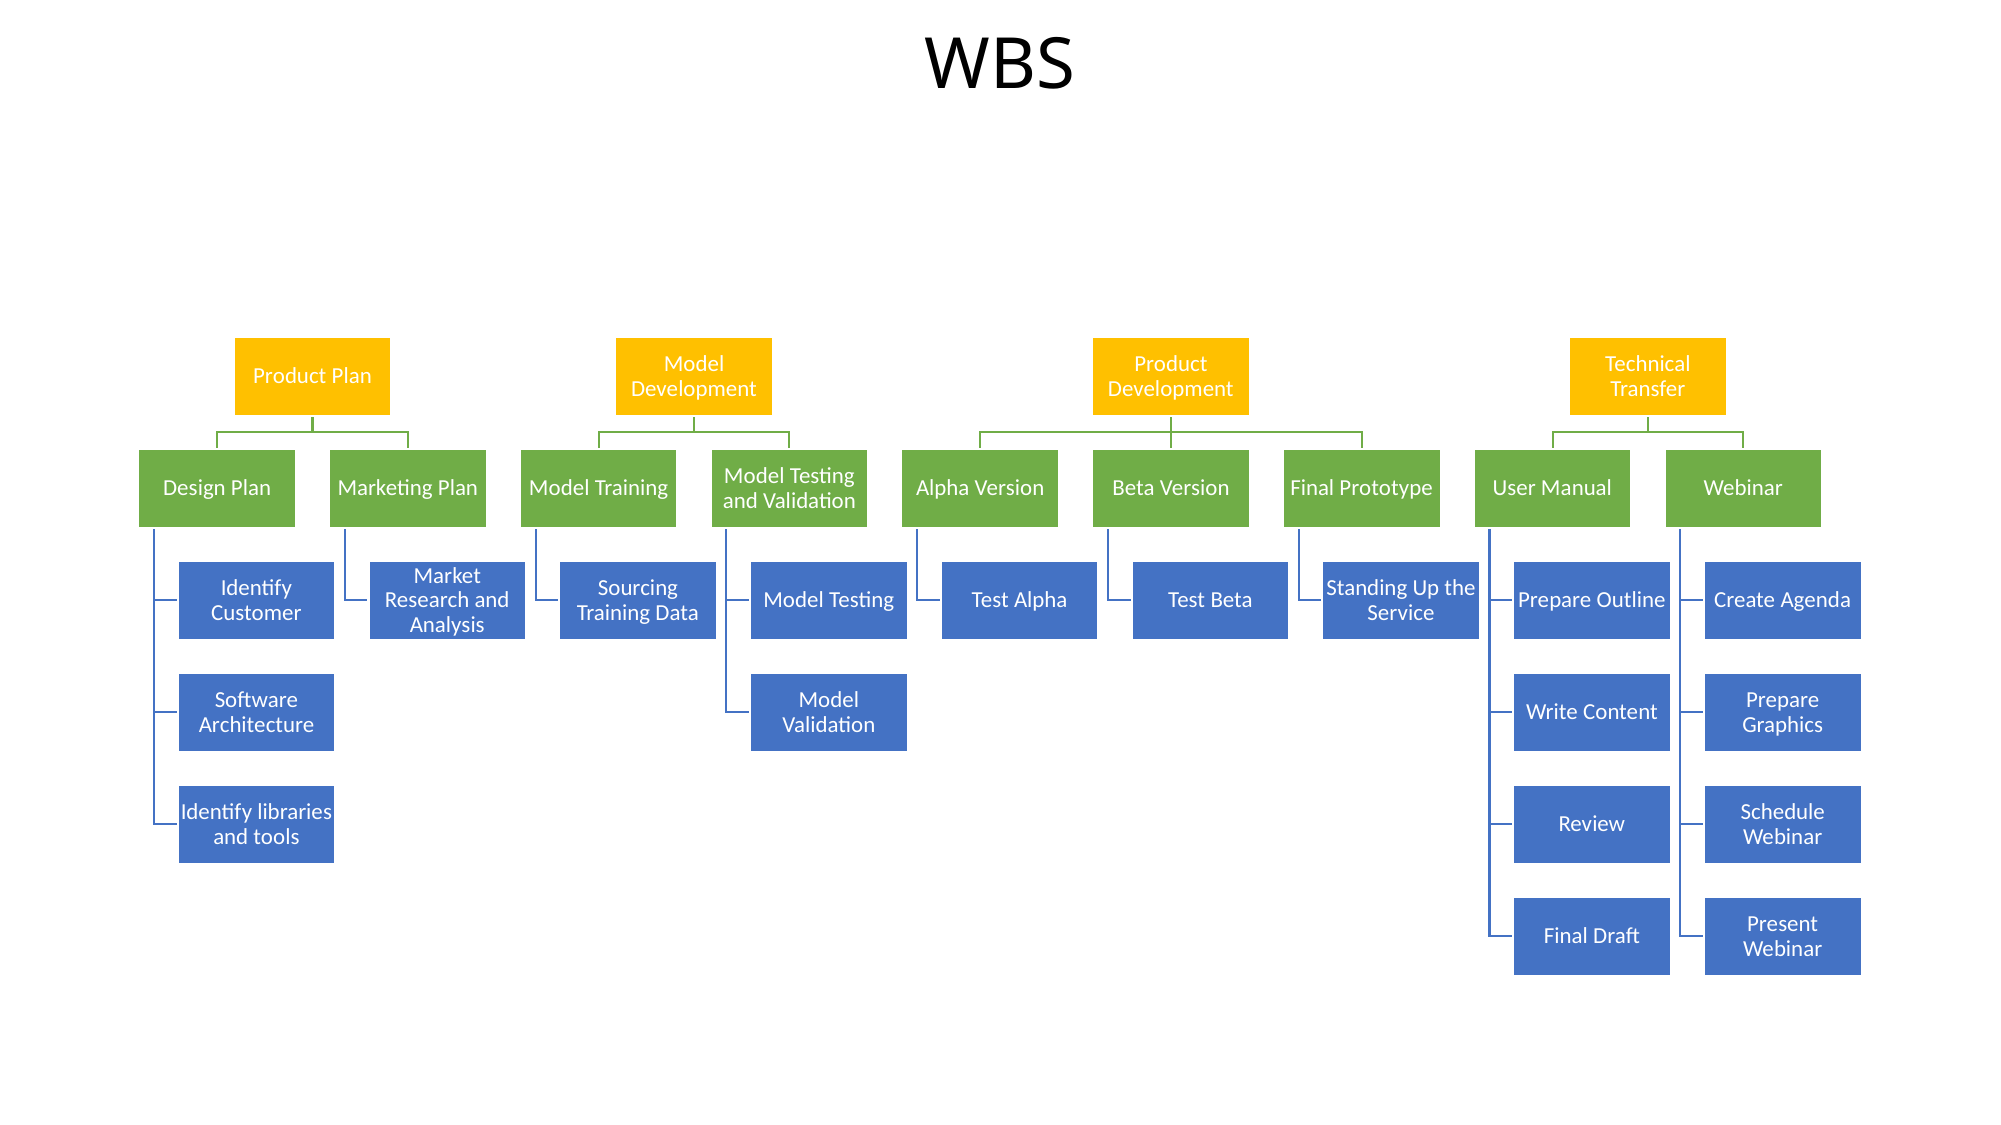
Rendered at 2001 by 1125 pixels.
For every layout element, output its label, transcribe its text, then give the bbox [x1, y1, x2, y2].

title WBS [137, 20, 1863, 112]
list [137, 299, 1863, 1014]
